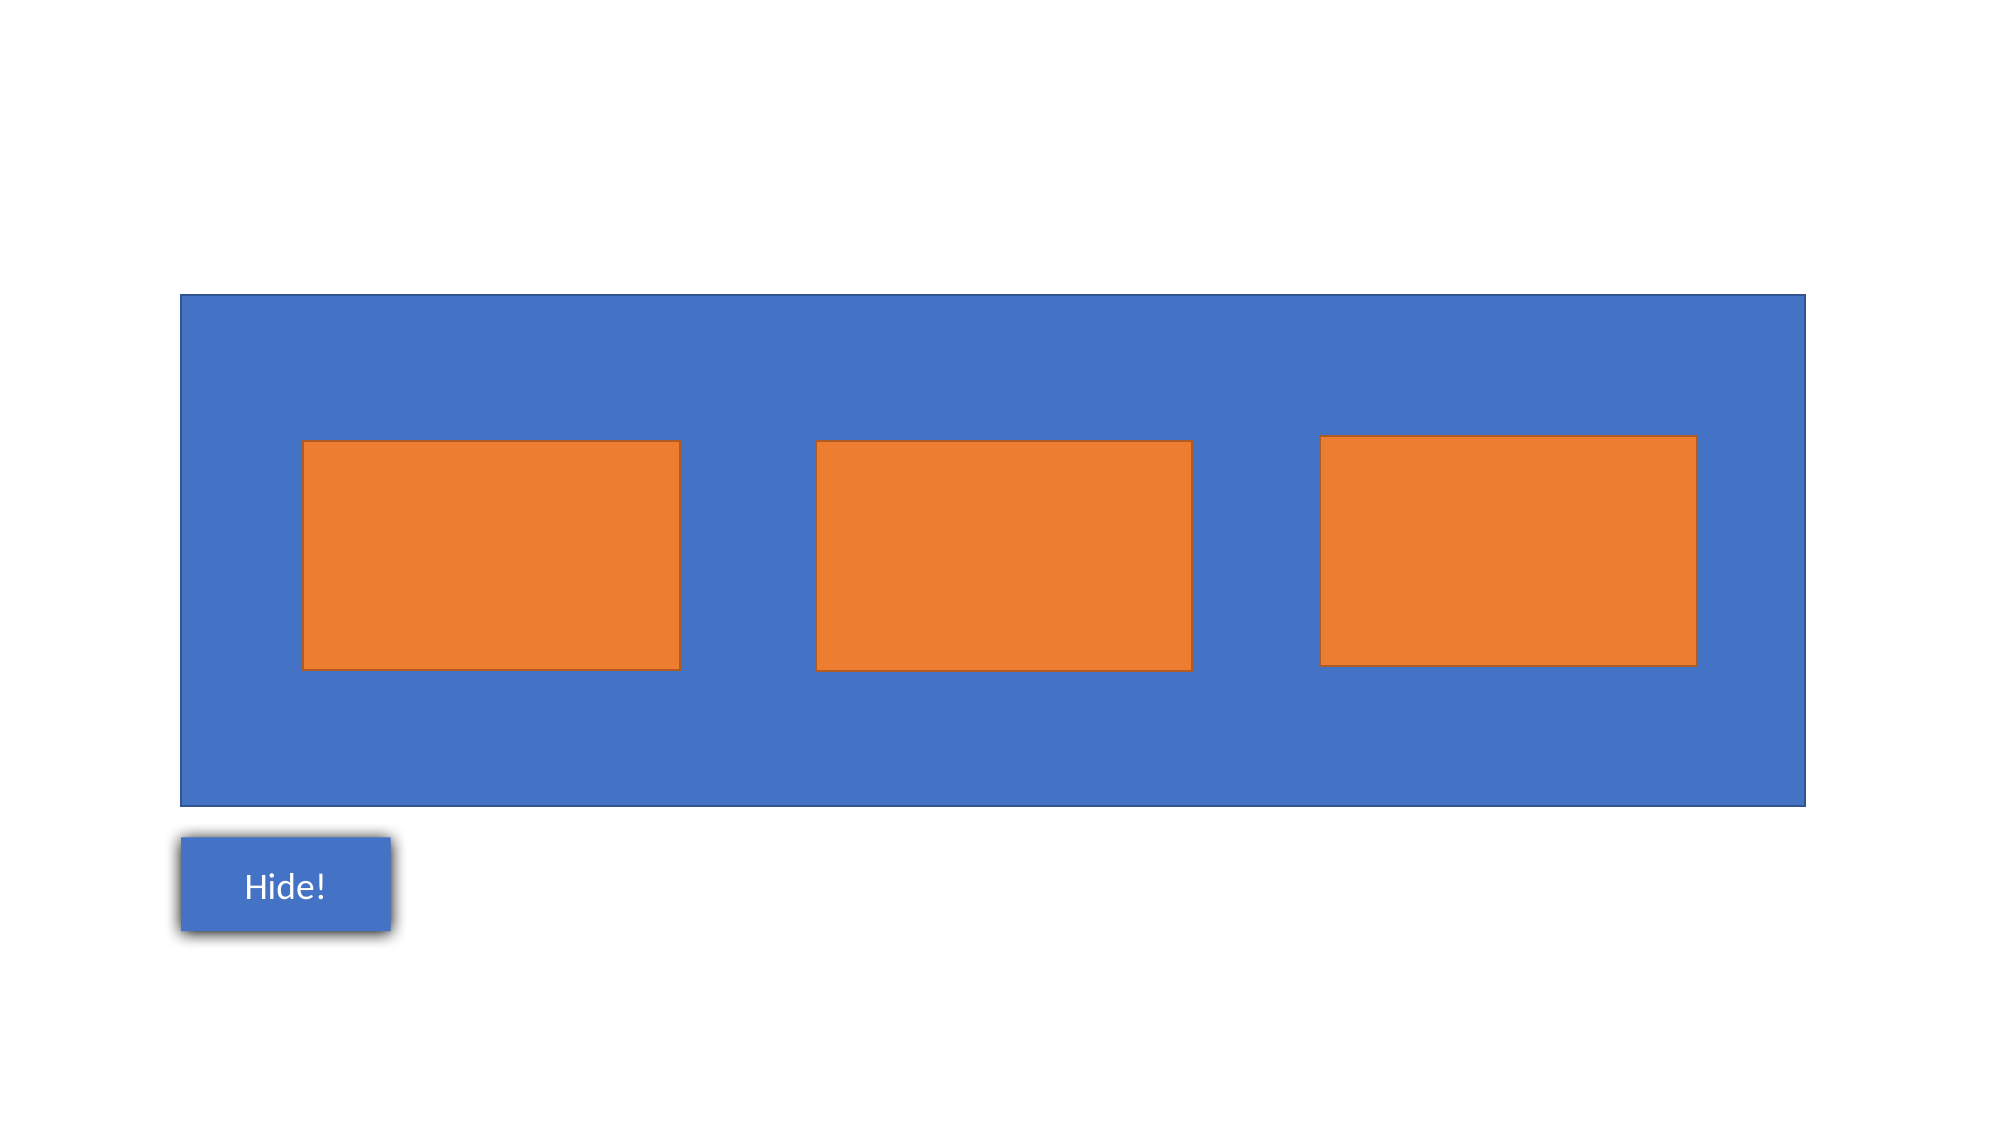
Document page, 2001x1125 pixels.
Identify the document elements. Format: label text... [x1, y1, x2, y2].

text_box [1319, 435, 1698, 667]
text_box [180, 294, 1806, 807]
text_box Hide! [180, 836, 392, 932]
text_box [815, 440, 1193, 672]
text_box [302, 440, 681, 671]
